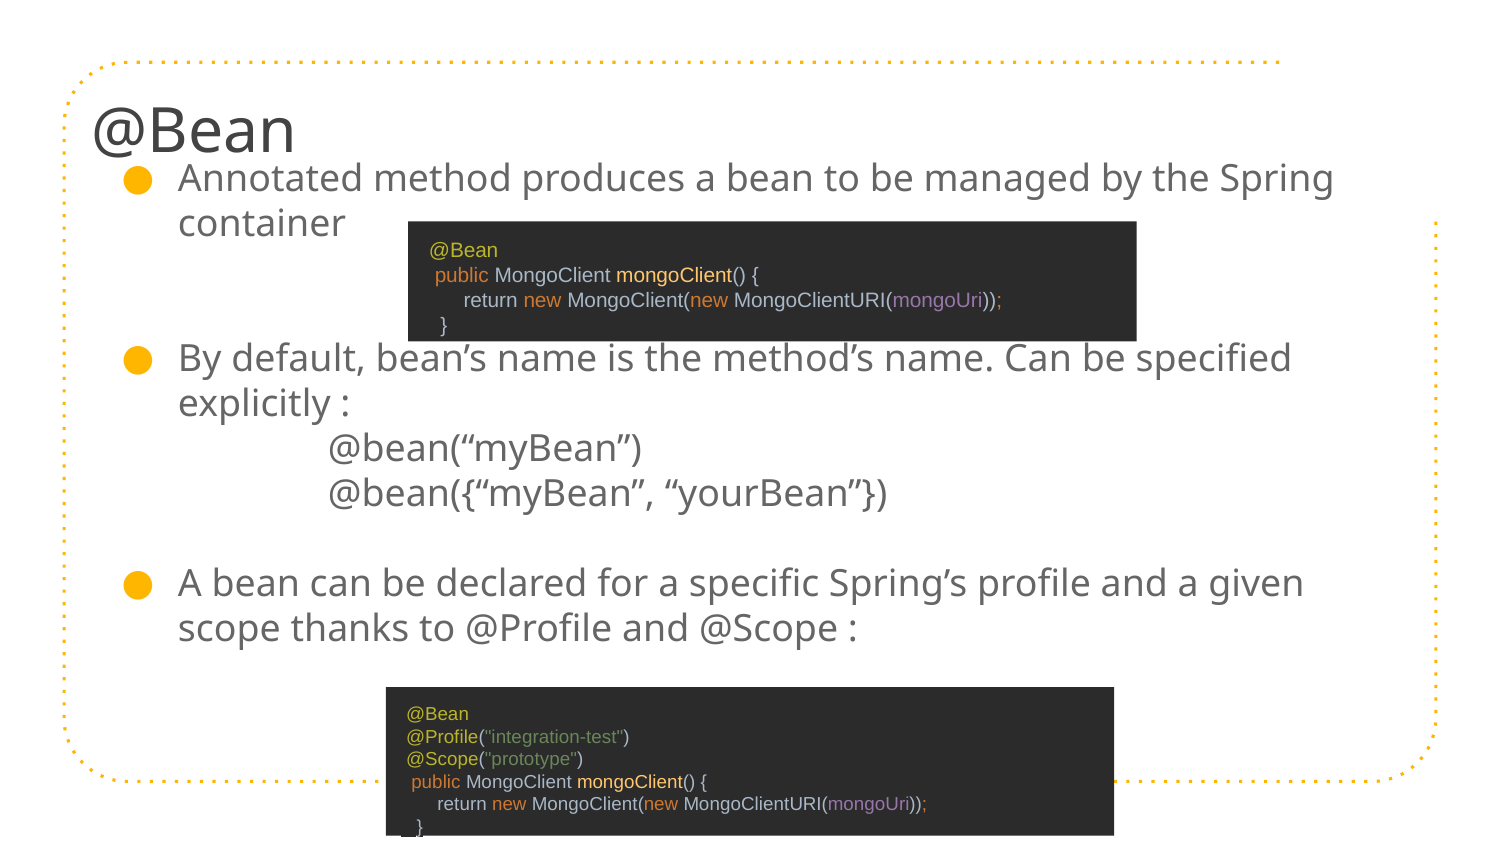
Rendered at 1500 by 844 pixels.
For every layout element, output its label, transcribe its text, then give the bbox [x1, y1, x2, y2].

text_box @Bean @Profile("integration-test") @Scope("prototype") public MongoClient mongoClient() { return new MongoClient(new MongoClientURI(mongoUri)); } [385, 687, 1115, 836]
title @Bean [76, 74, 1406, 216]
list Annotated method produces a bean to be managed by the Spring container By default, bean’s name is the method’s name. Can be specified explicitly : @bean(“myBean”) @bean({“myBean”, “yourBean”}) A bean can be declared for a specific Spring’s profile and a given scope thanks to @Profile and @Scope : [87, 138, 1406, 716]
text_box @Bean public MongoClient mongoClient() { return new MongoClient(new MongoClientURI(mongoUri)); } [408, 221, 1137, 342]
